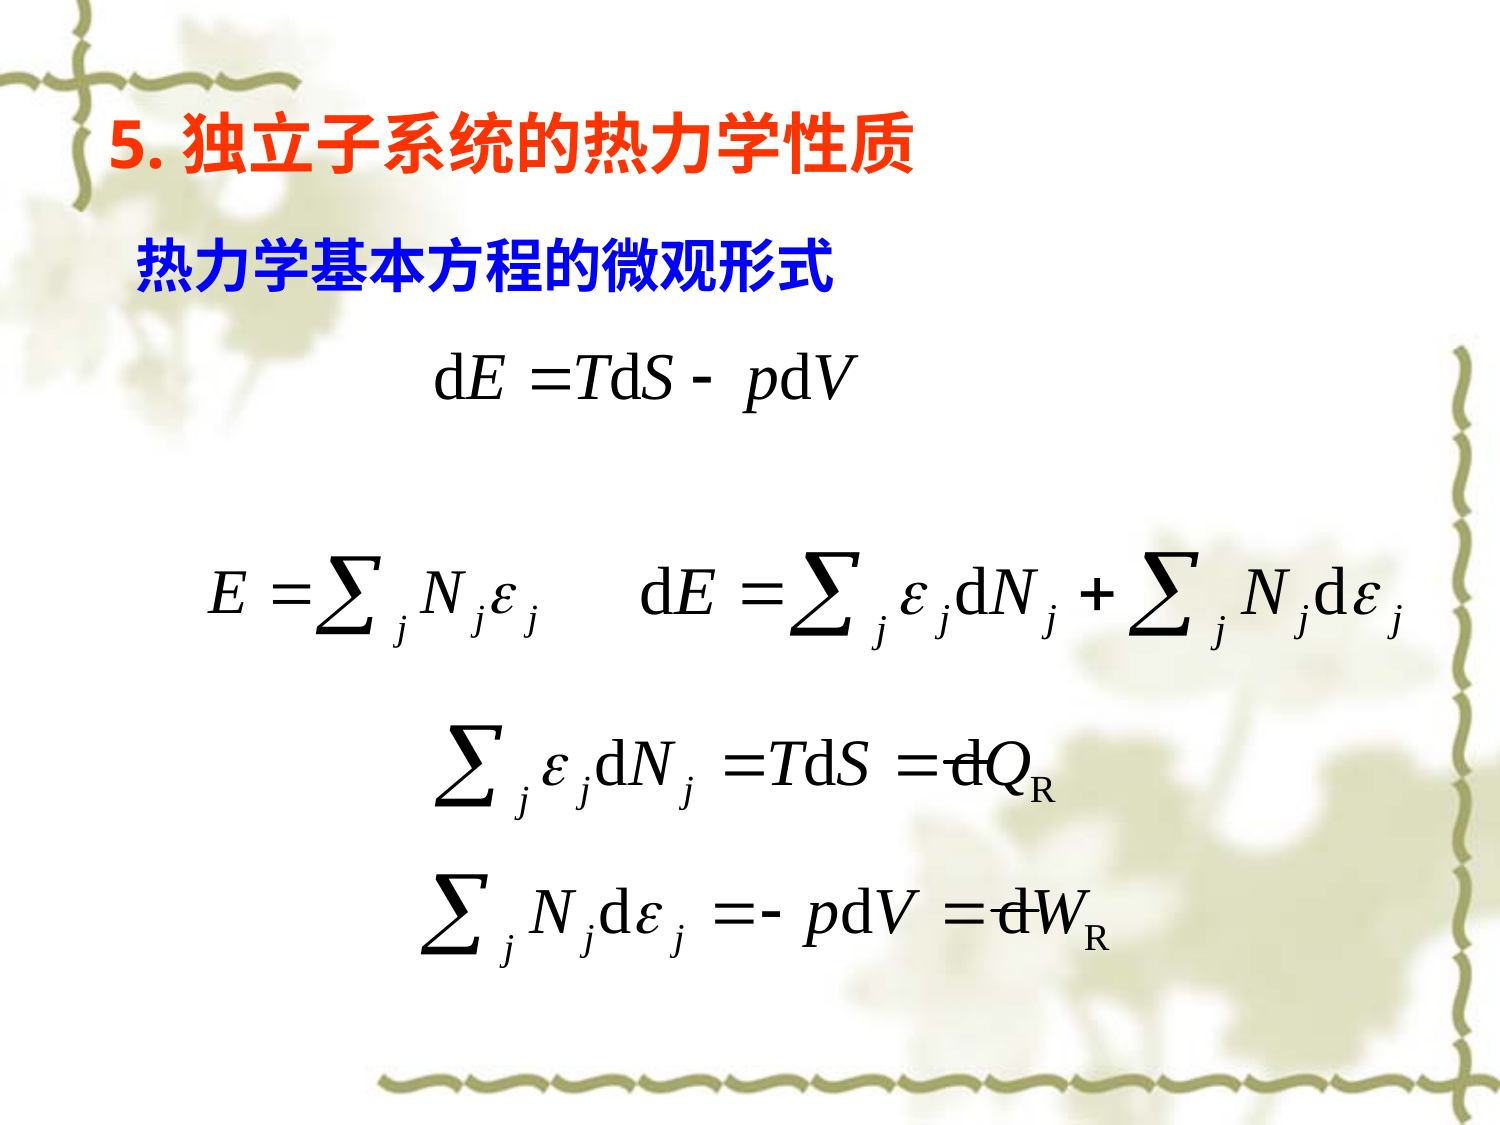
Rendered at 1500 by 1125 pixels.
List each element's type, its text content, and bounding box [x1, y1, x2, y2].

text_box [410, 862, 1125, 984]
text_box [196, 544, 557, 662]
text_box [629, 540, 1425, 666]
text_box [424, 338, 874, 428]
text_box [424, 713, 1071, 836]
text_box 热力学基本方程的微观形式 [120, 221, 896, 307]
text_box 5.独立子系统的热力学性质 [93, 97, 1432, 186]
picture [0, 0, 1500, 1125]
